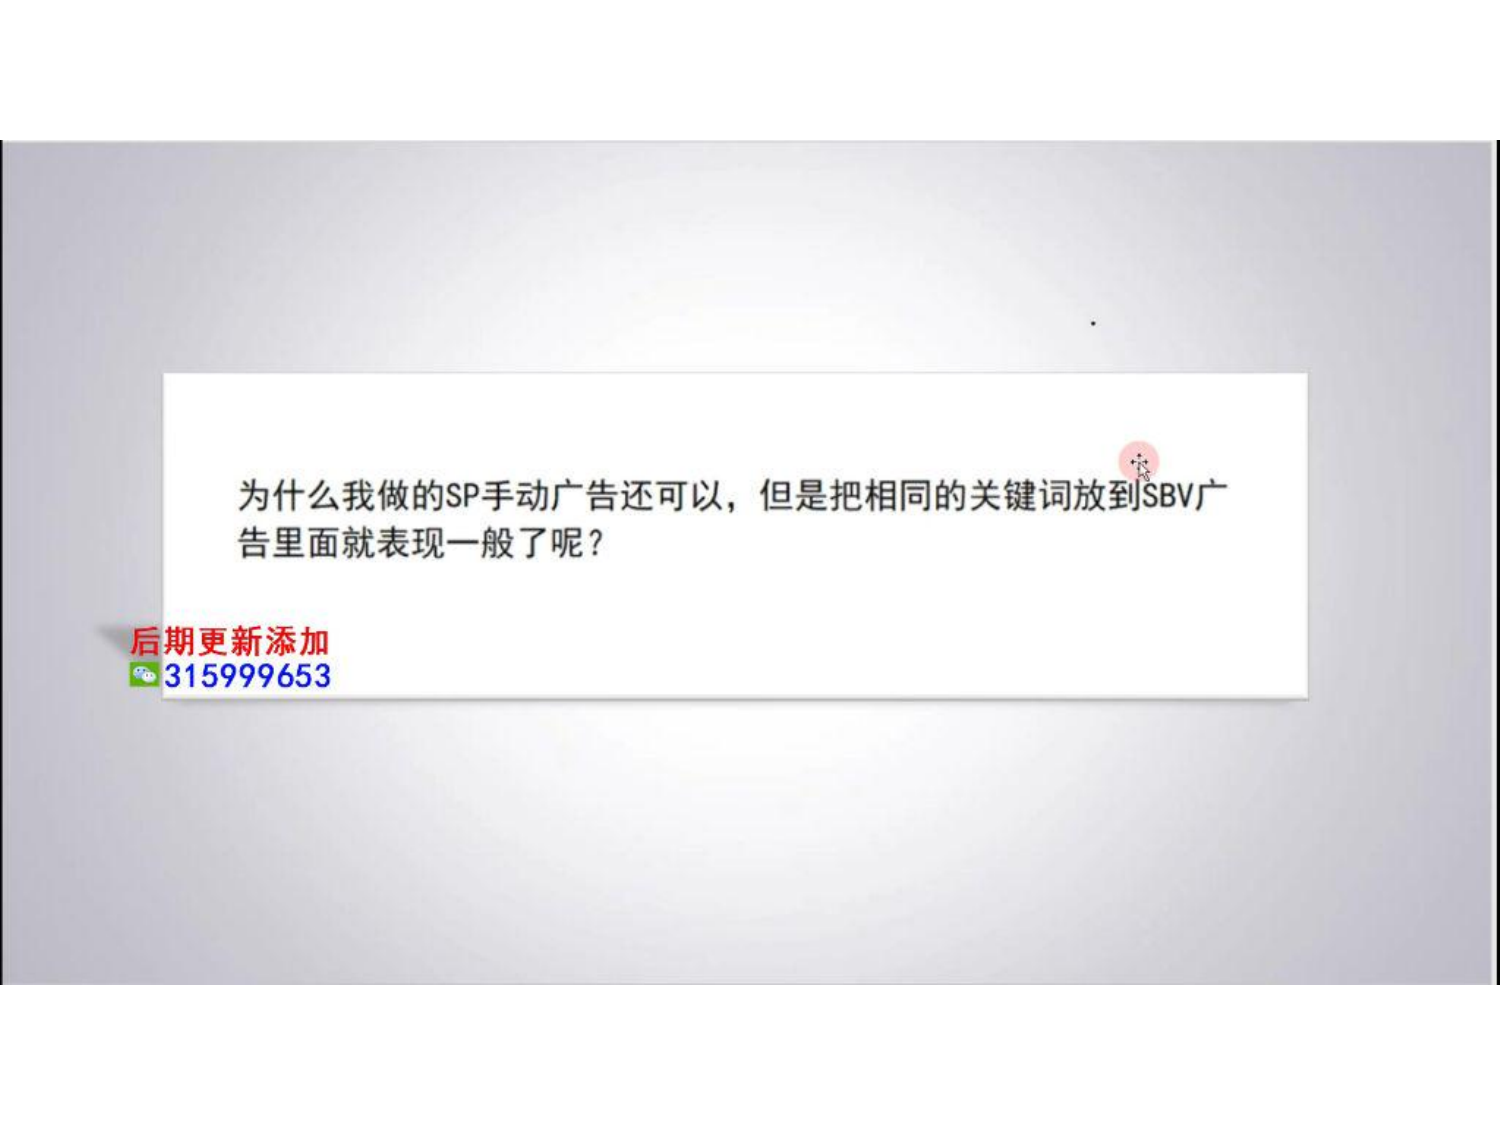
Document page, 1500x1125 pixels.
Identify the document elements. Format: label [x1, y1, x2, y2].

picture [0, 140, 1500, 985]
